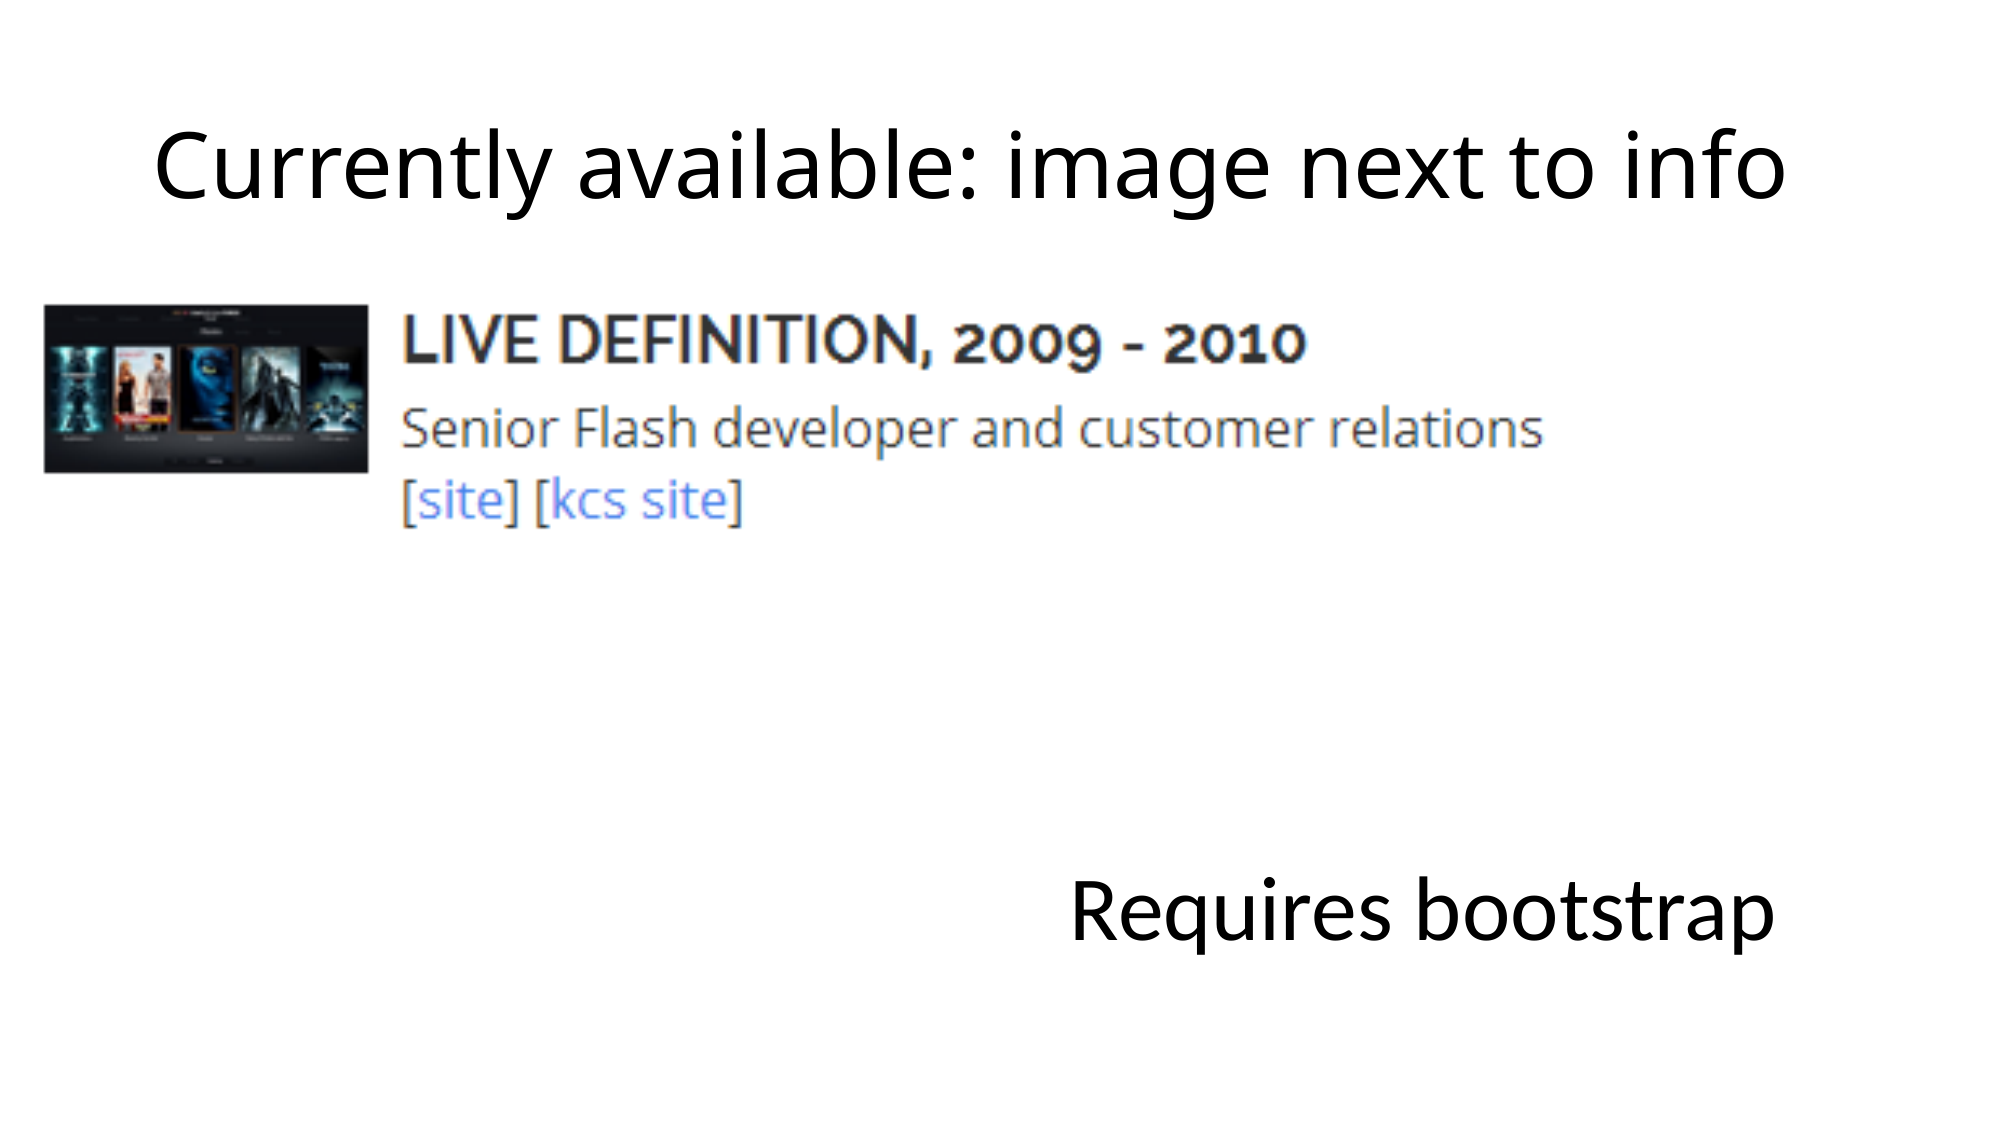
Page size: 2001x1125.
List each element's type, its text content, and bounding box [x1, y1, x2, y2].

text_box Requires bootstrap [1054, 841, 1793, 967]
title Currently available: image next to info [137, 59, 1863, 277]
picture [0, 277, 1955, 549]
